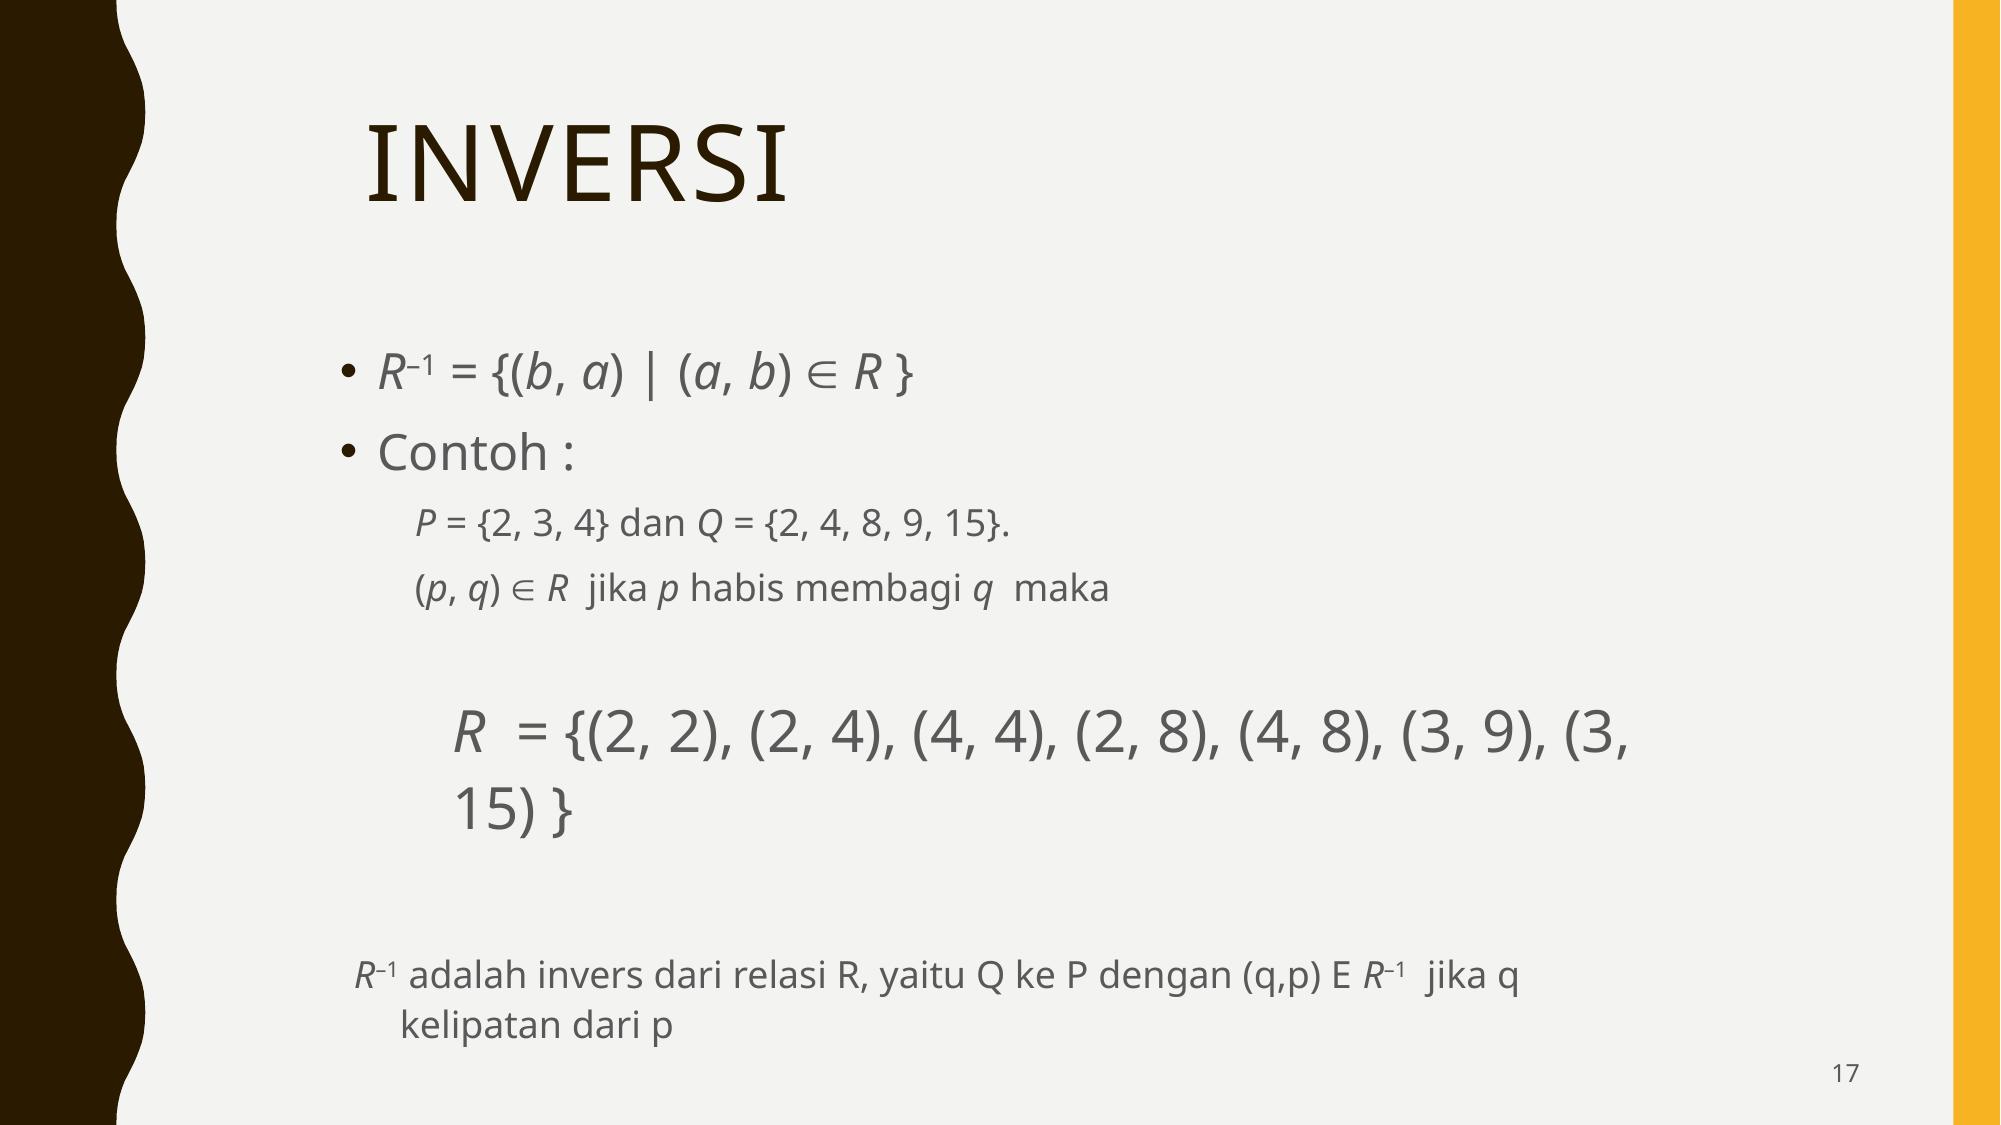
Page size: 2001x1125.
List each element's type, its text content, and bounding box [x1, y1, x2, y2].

slide_number 17 [1412, 1045, 1875, 1103]
list R–1 = {(b, a) | (a, b)  R } Contoh : P = {2, 3, 4} dan Q = {2, 4, 8, 9, 15}. (p, q)  R jika p habis membagi q maka R = {(2, 2), (2, 4), (4, 4), (2, 8), (4, 8), (3, 9), (3, 15) } R–1 adalah invers dari relasi R, yaitu Q ke P dengan (q,p) E R–1 jika q kelipatan dari p [324, 326, 1675, 1079]
title Inversi [350, 101, 1675, 246]
